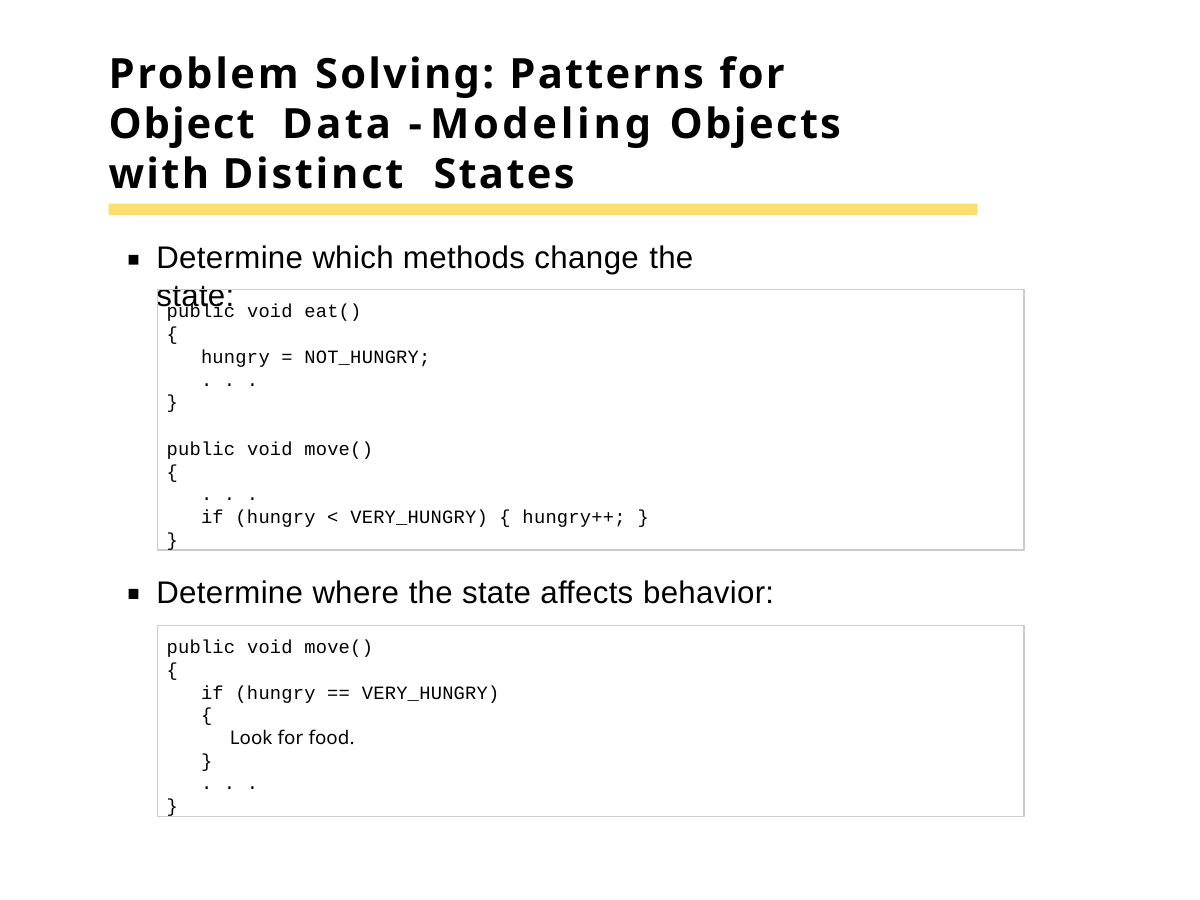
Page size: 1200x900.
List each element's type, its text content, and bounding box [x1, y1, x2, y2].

text_box [128, 254, 139, 265]
text_box [108, 203, 978, 215]
text_box [128, 588, 139, 599]
text_box public void move() { if (hungry == VERY_HUNGRY) { Look for food. } . . . } [157, 625, 1024, 817]
text_box Determine where the state affects behavior: [154, 571, 775, 610]
title Problem Solving: Patterns for Object Data - Modeling Objects with Distinct States [106, 47, 927, 198]
text_box Determine which methods change the state: [154, 237, 781, 313]
text_box public void eat() { hungry = NOT_HUNGRY; . . . } public void move() { . . . if (hungry < VERY_HUNGRY) { hungry++; } } [157, 289, 1024, 551]
